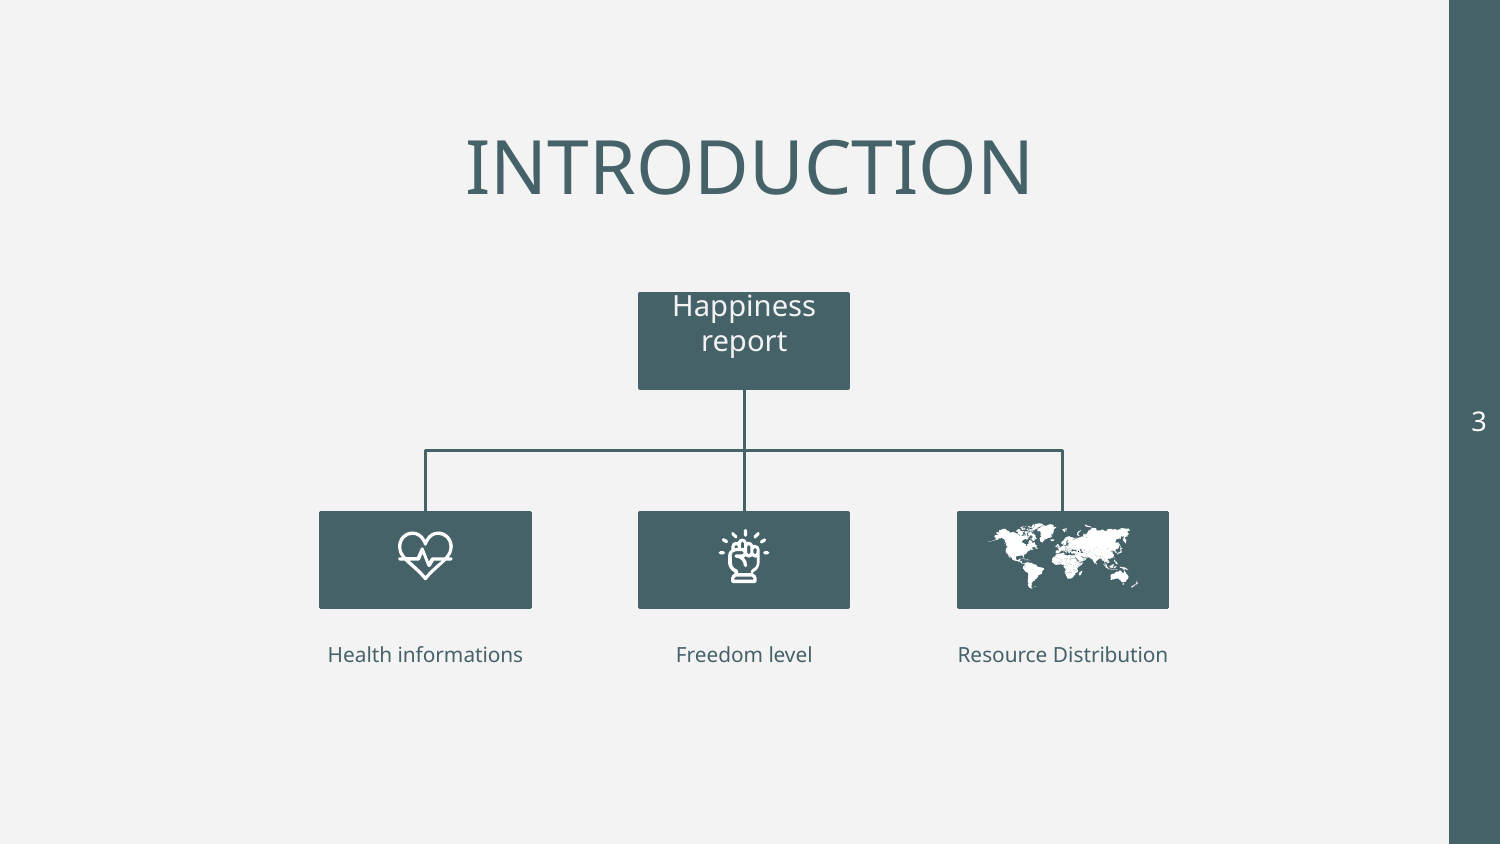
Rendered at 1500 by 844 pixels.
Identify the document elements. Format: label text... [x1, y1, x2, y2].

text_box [718, 528, 770, 584]
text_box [320, 293, 1168, 608]
text_box Resource Distribution [916, 627, 1209, 702]
slide_number ‹#› [1434, 389, 1500, 455]
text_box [986, 523, 1139, 589]
title INTRODUCTION [165, 129, 1335, 225]
text_box Health informations [279, 627, 572, 702]
text_box Freedom level [598, 627, 891, 702]
